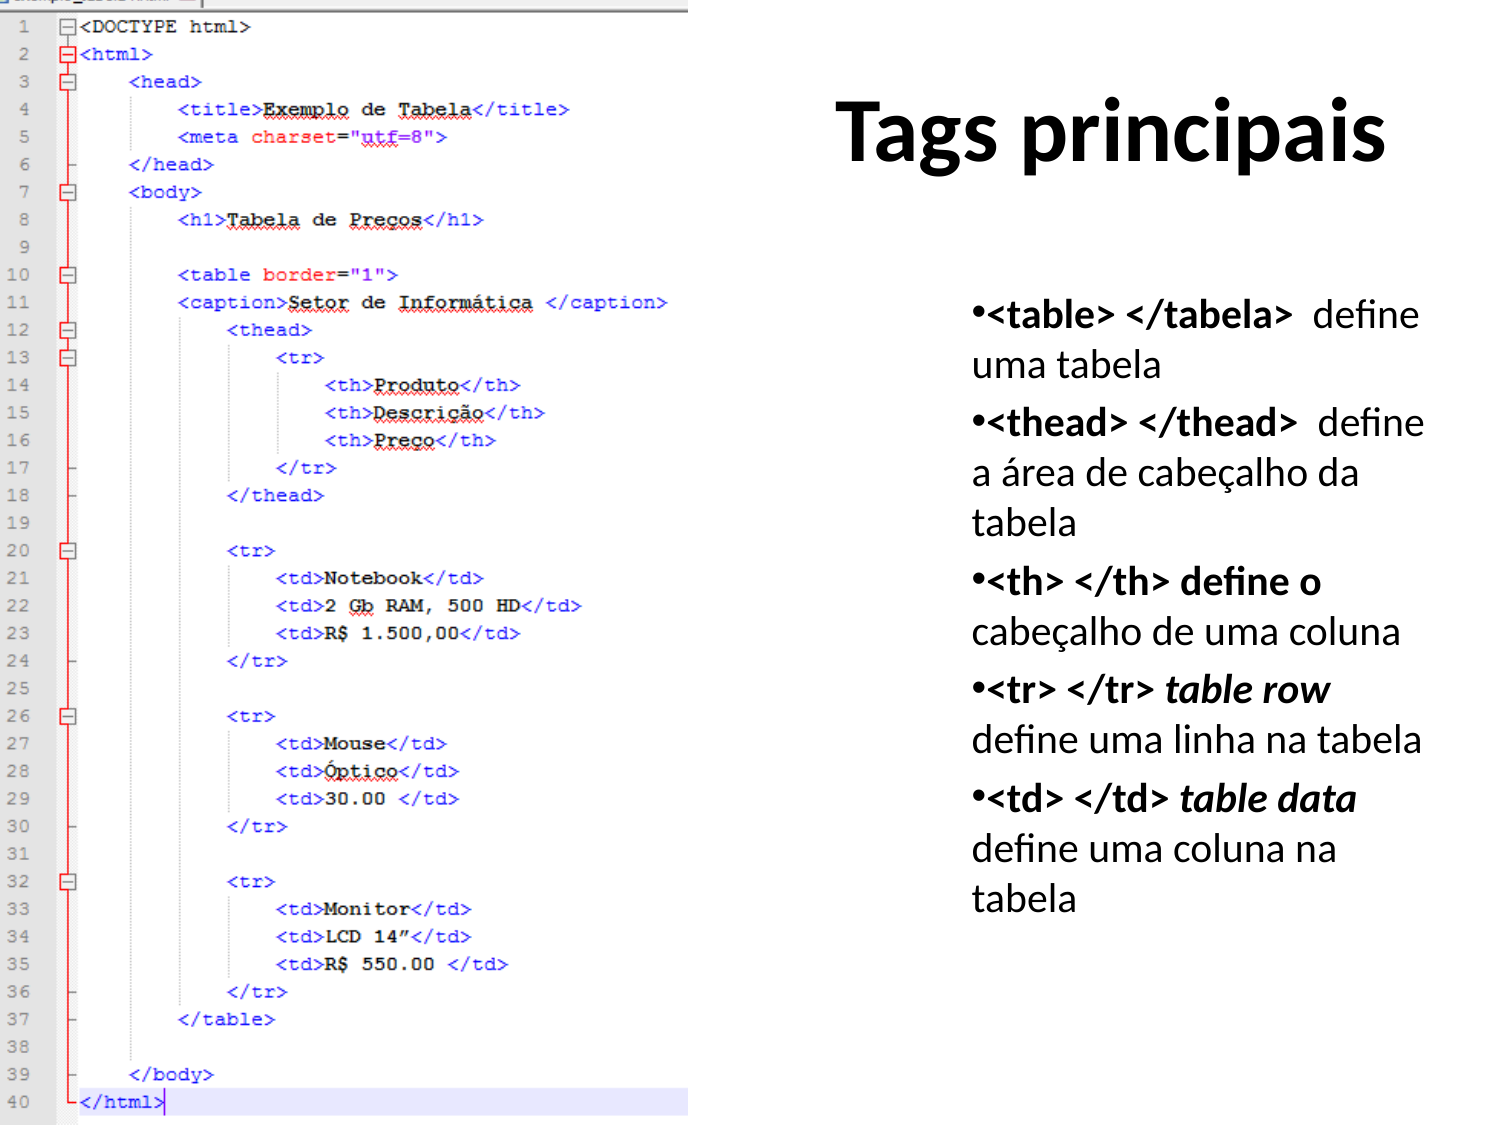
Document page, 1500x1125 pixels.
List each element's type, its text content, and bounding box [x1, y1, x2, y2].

picture [0, 0, 688, 1125]
list <table> </tabela> define uma tabela <thead> </thead> define a área de cabeçalho da tabela <th> </th> define o cabeçalho de uma coluna <tr> </tr> table row define uma linha na tabela <td> </td> table data define uma coluna na tabela [938, 278, 1447, 1022]
title Tags principais [726, 30, 1497, 219]
